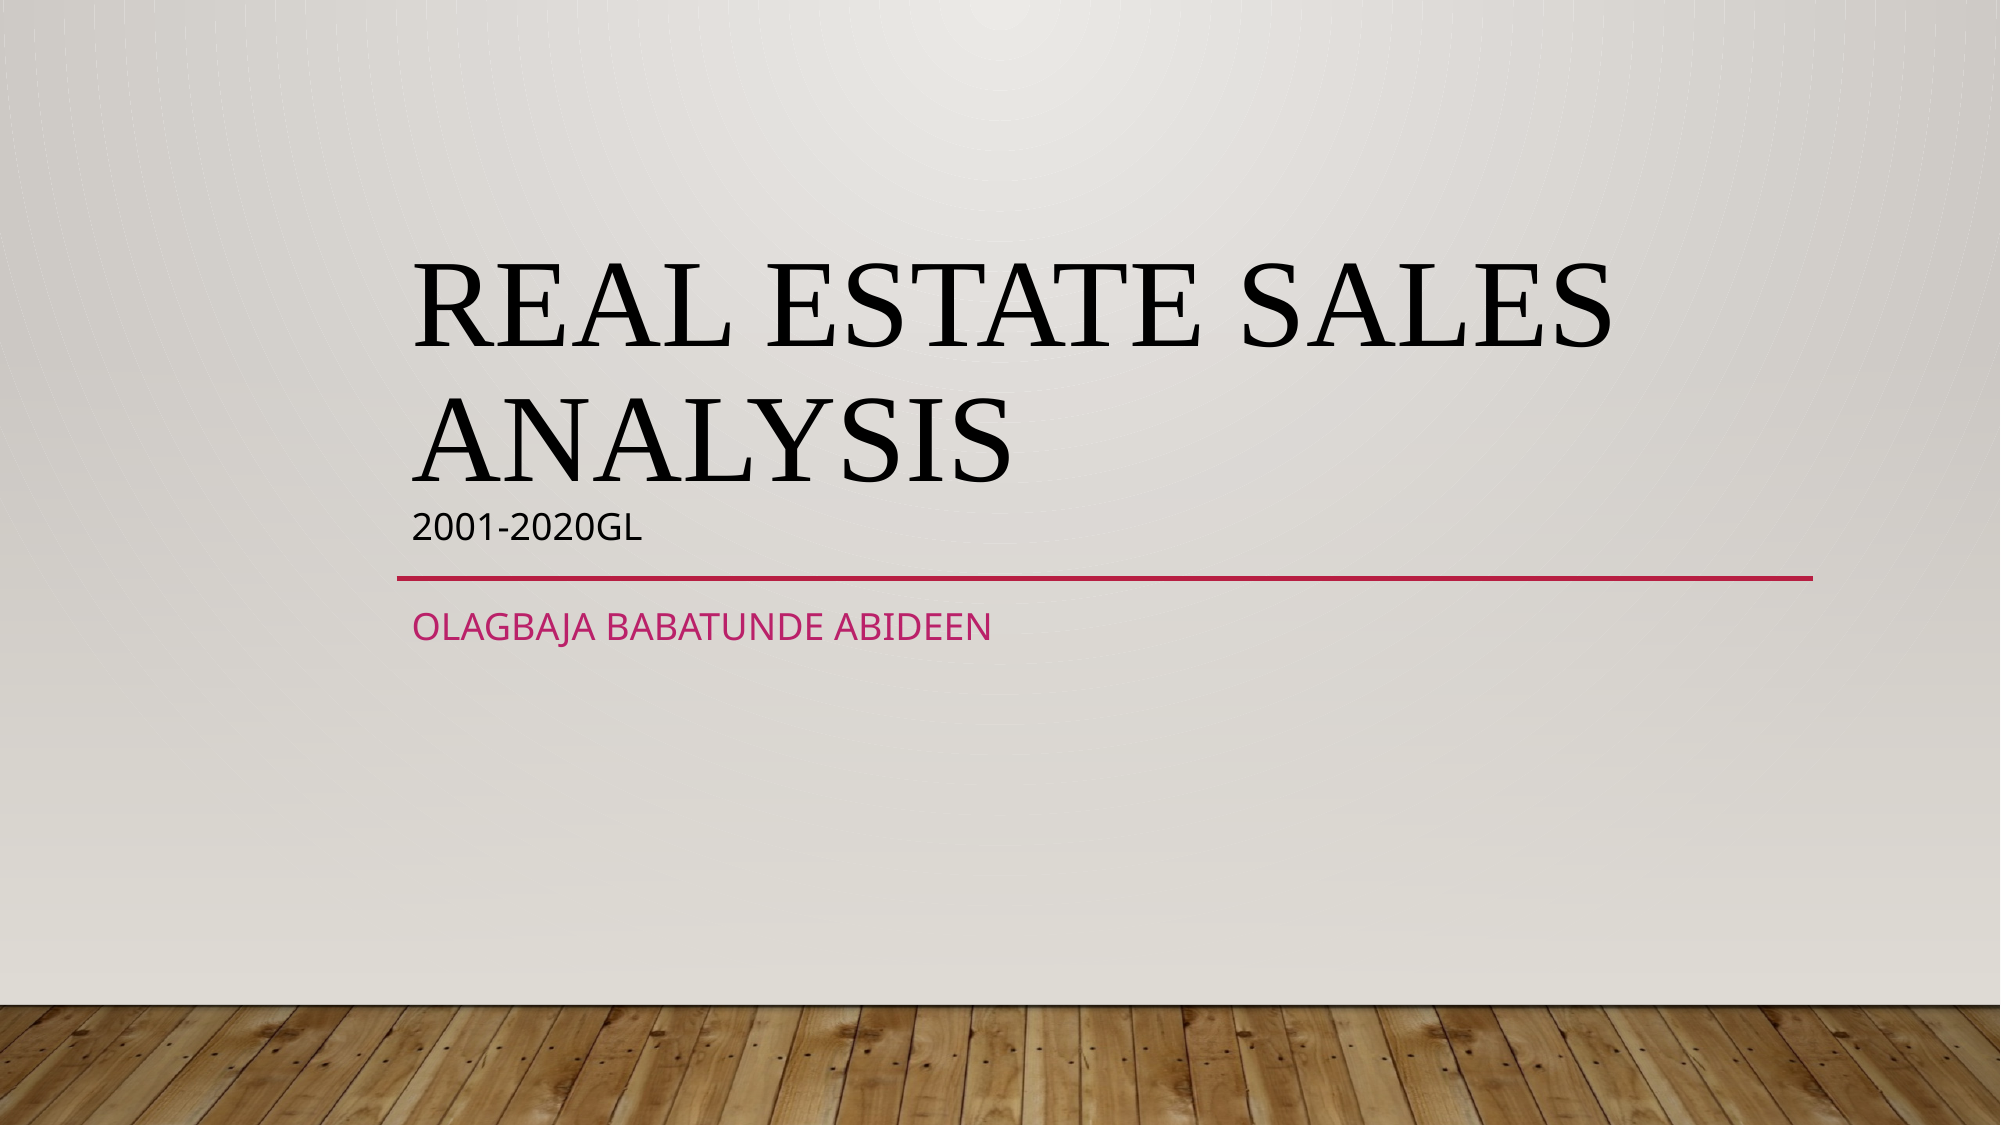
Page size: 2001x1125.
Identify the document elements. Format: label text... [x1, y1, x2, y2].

picture [0, 1005, 2000, 1125]
title Real Estate Sales Analysis 2001-2020GL [396, 131, 1814, 549]
subtitle OLAGBAJA BABATUNDE ABIDEEN [396, 579, 1814, 740]
